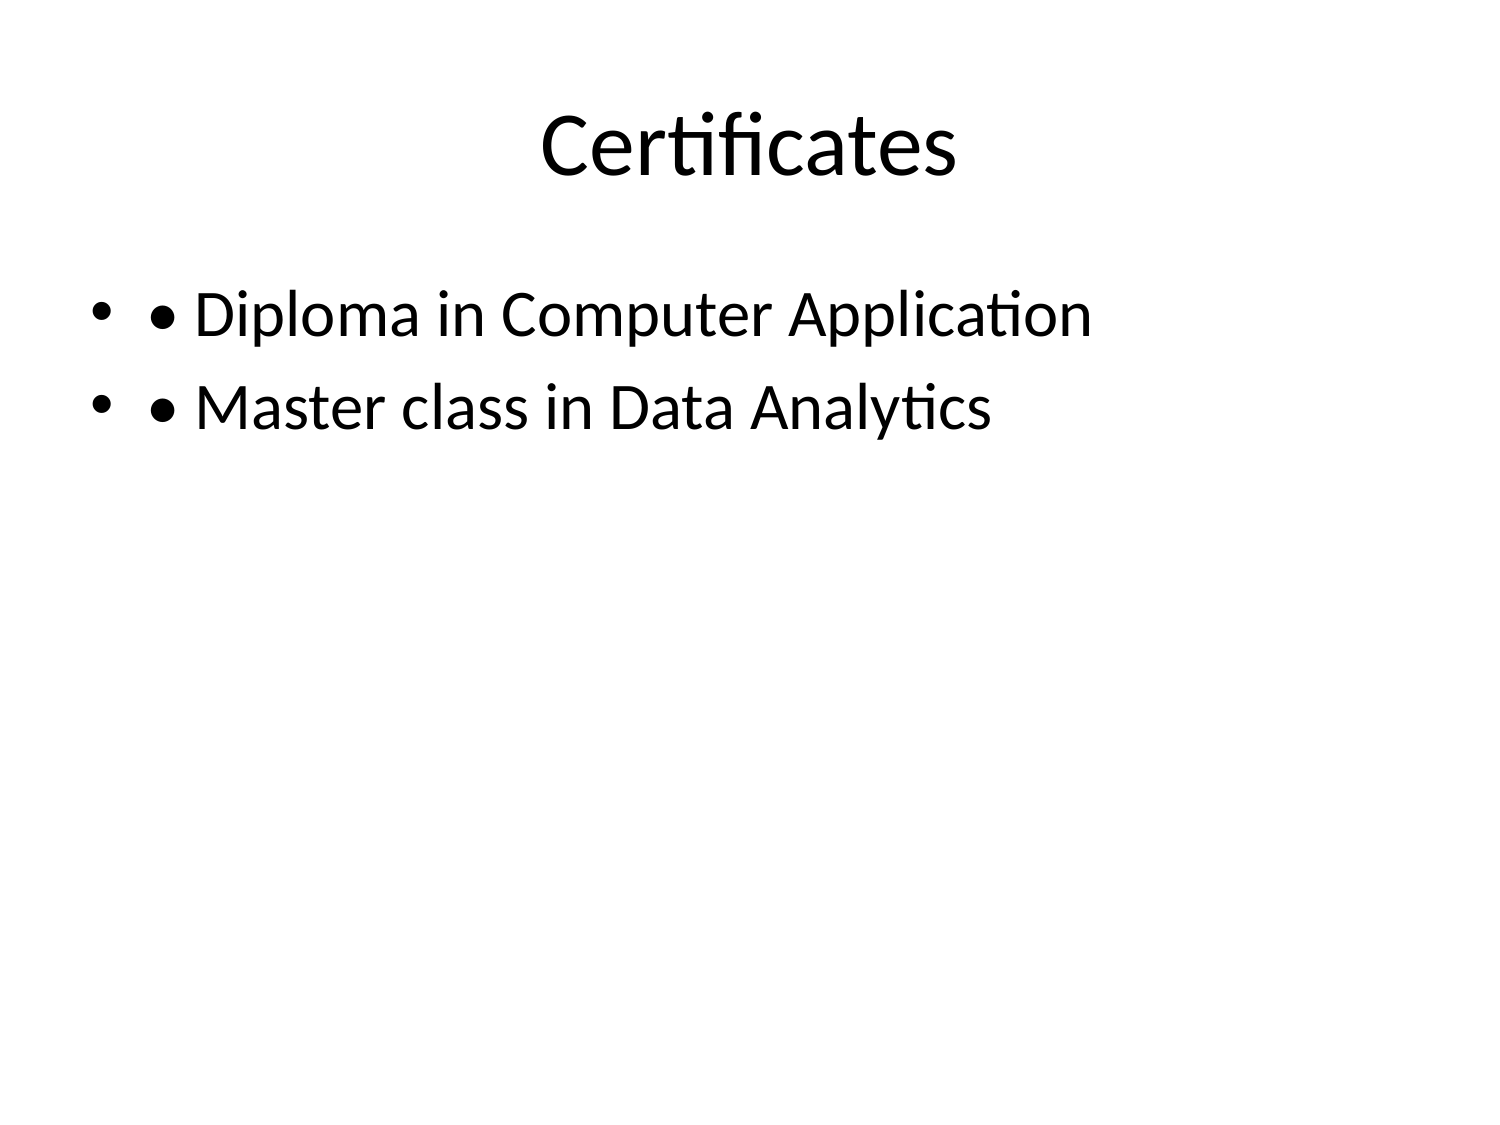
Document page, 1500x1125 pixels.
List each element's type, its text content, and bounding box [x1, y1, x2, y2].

list • Diploma in Computer Application • Master class in Data Analytics [75, 262, 1425, 1005]
title Certificates [75, 45, 1425, 233]
